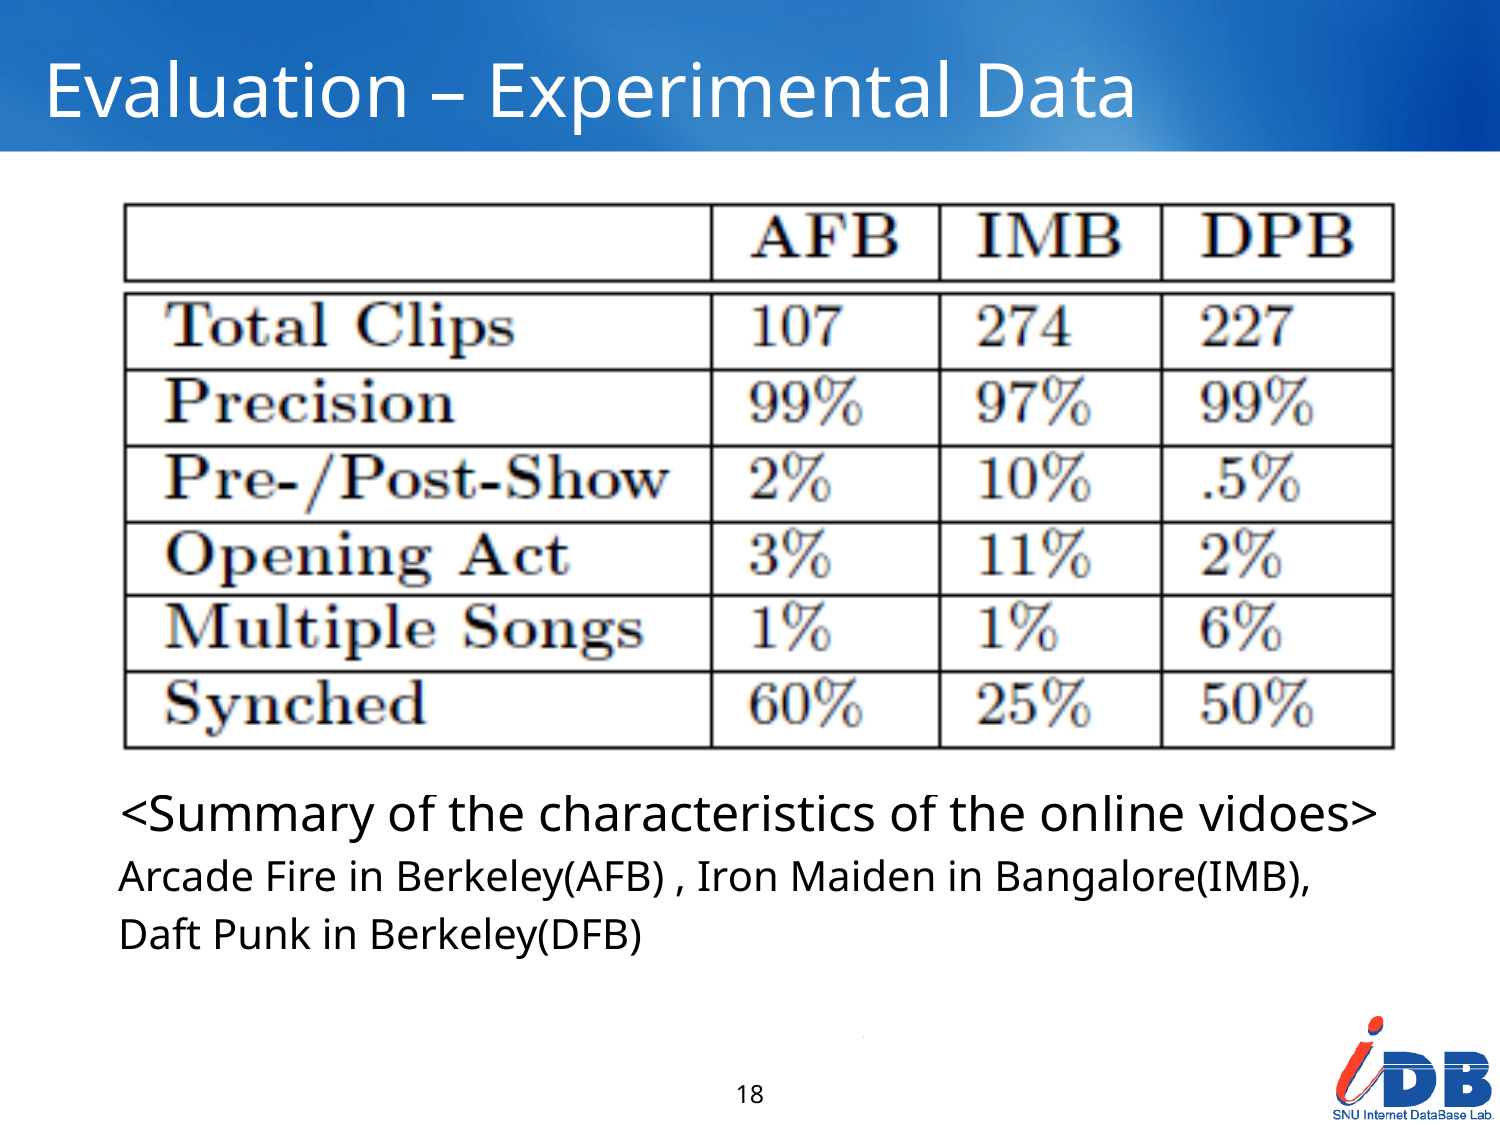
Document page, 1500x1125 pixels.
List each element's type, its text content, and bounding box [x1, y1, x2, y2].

title Evaluation – Experimental Data [28, 23, 1472, 153]
slide_number 18 [697, 1078, 803, 1114]
picture [0, 0, 1500, 1125]
list <Summary of the characteristics of the online vidoes> Arcade Fire in Berkeley(AFB) , Iron Maiden in Bangalore(IMB), Daft Punk in Berkeley(DFB) [28, 773, 1472, 1020]
